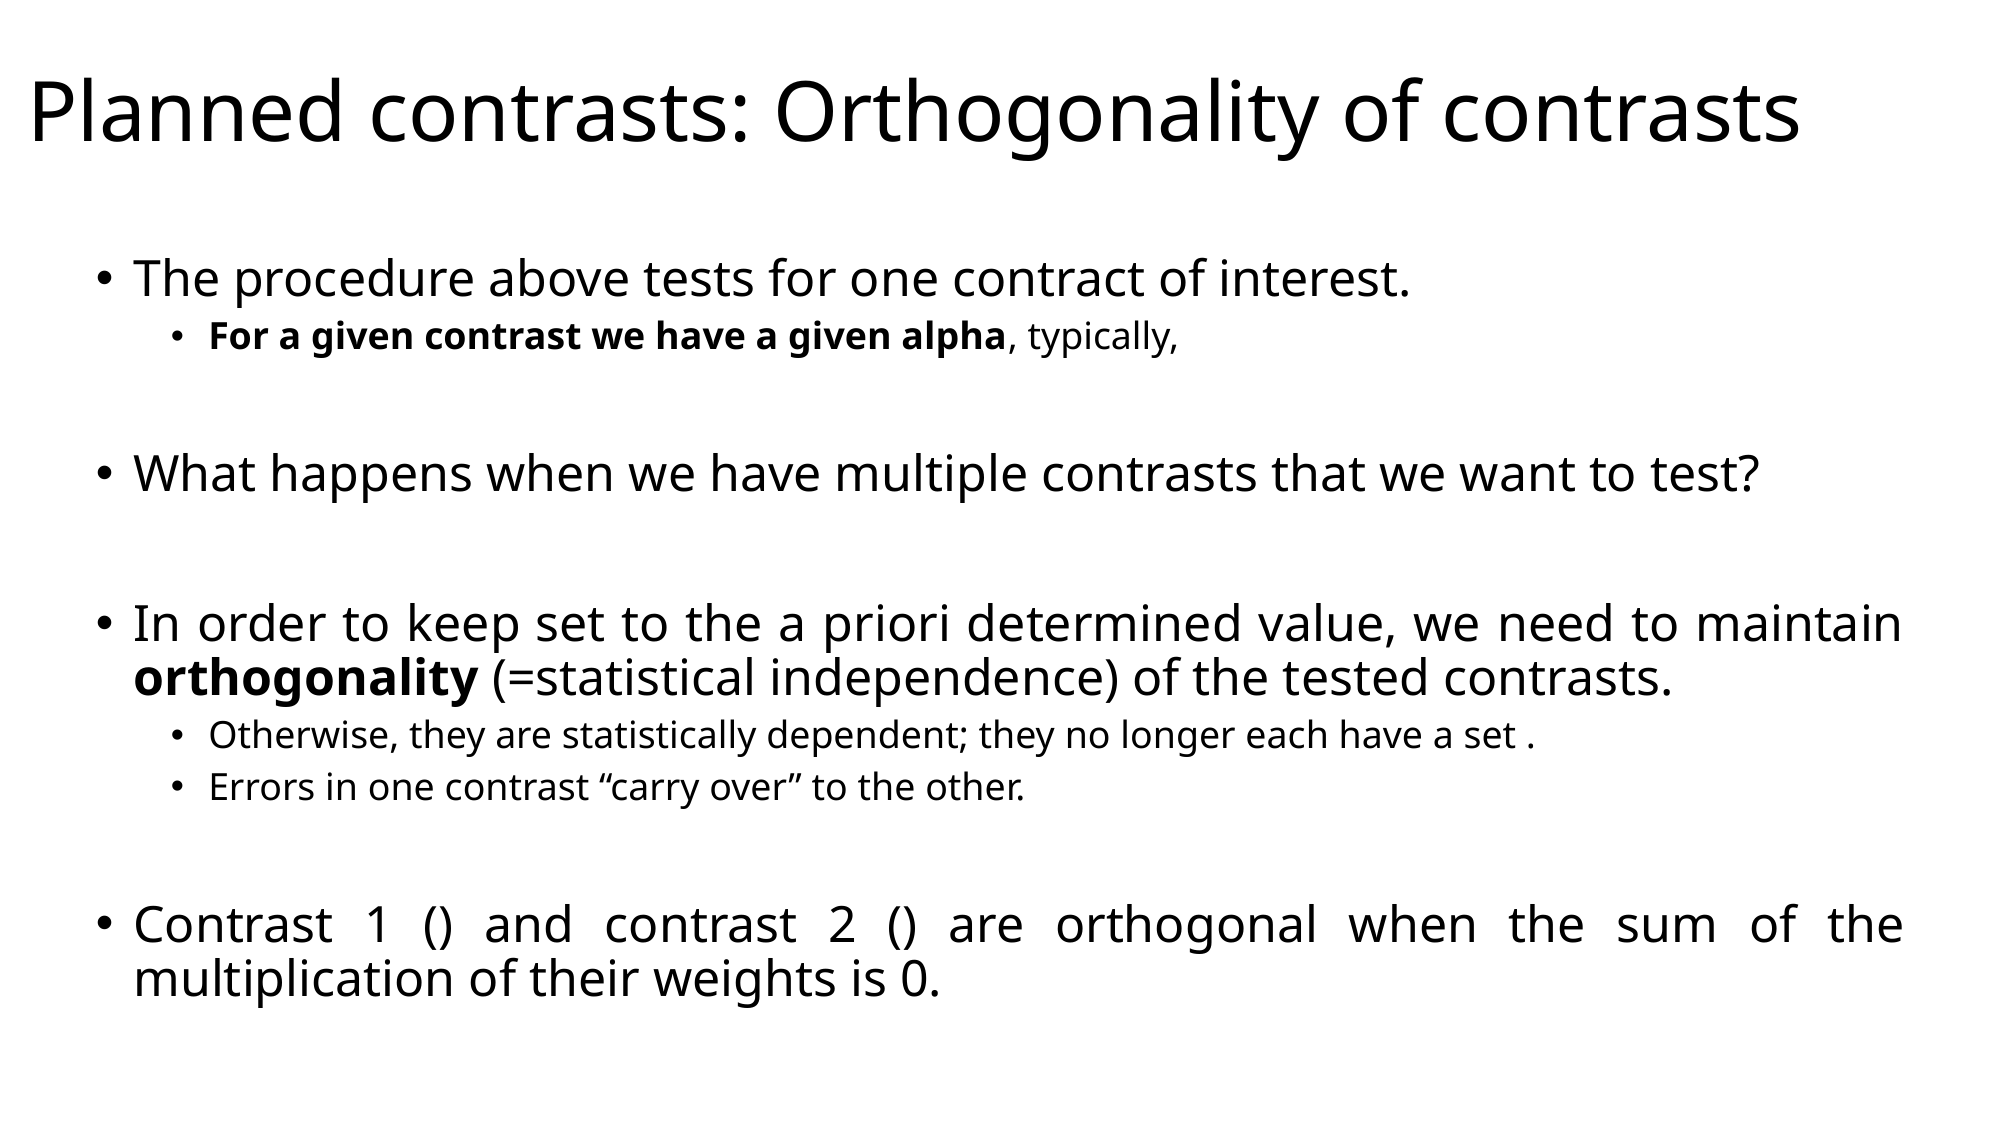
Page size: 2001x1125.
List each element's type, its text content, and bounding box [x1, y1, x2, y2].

title Planned contrasts: Orthogonality of contrasts [12, 6, 1852, 224]
